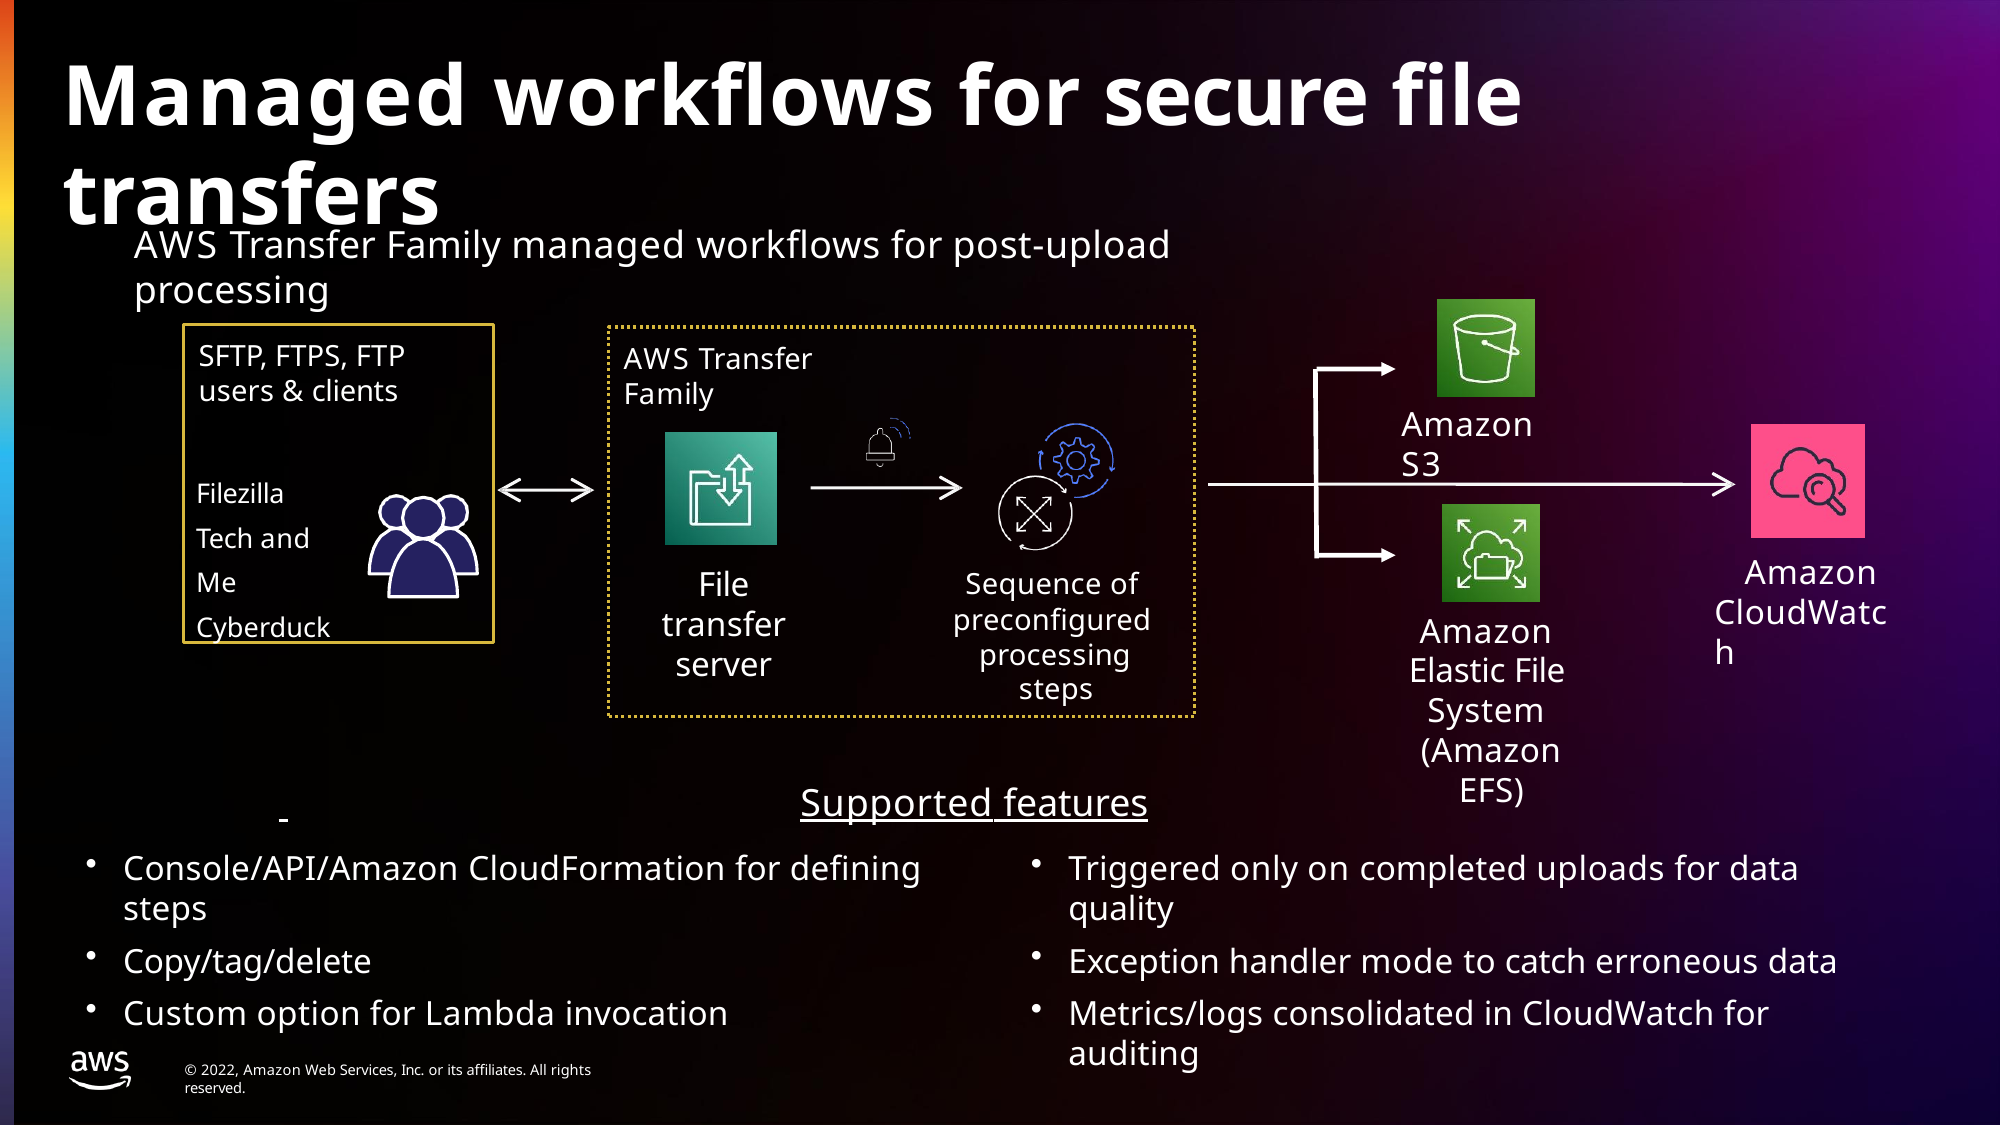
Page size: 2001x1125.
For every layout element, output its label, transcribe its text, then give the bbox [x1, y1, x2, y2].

text_box Triggered only on completed uploads for data quality Exception handler mode to catch erroneous data Metrics/logs consolidated in CloudWatch for auditing [1028, 832, 1879, 1073]
footer © 2022, Amazon Web Services, Inc. or its affiliates. All rights reserved. [182, 1059, 649, 1125]
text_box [367, 493, 480, 599]
text_box Amazon Elastic File System (Amazon EFS) [1384, 610, 1597, 776]
text_box Amazon CloudWatch [1712, 549, 1901, 672]
text_box Console/API/Amazon CloudFormation for defining steps Copy/tag/delete Custom option for Lambda invocation [83, 832, 979, 1033]
text_box Supported features [276, 776, 1737, 824]
picture [0, 0, 2000, 1125]
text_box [1206, 299, 1736, 602]
text_box AWS Transfer Family managed workflows for post-upload processing [131, 219, 1313, 312]
title Managed workflows for secure file transfers [60, 39, 1787, 242]
text_box [497, 477, 595, 503]
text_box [607, 325, 1197, 719]
text_box SFTP, FTPS, FTP users & clients Filezilla Tech and Me Cyberduck [183, 324, 494, 643]
